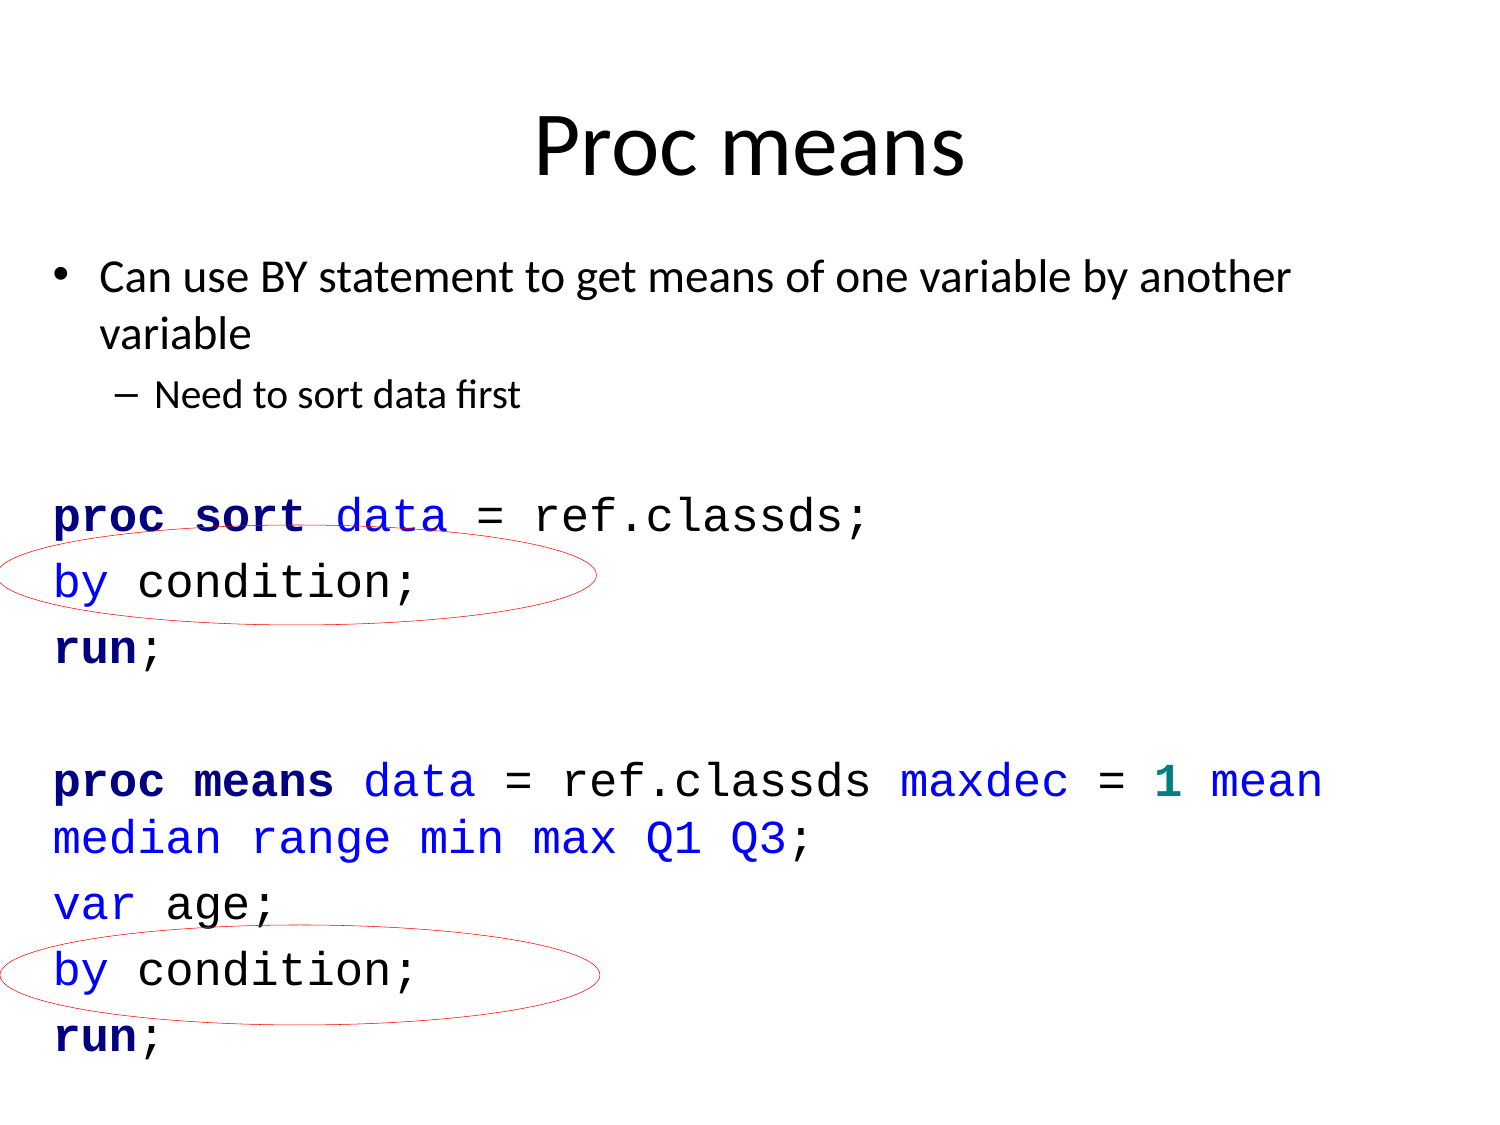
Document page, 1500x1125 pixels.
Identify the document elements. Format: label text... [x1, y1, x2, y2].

text_box [0, 522, 599, 628]
text_box [0, 922, 602, 1028]
title Proc means [75, 45, 1425, 233]
list Can use BY statement to get means of one variable by another variable Need to sort data first proc sort data = ref.classds; by condition; run; proc means data = ref.classds maxdec = 1 mean median range min max Q1 Q3; var age; by condition; run; [37, 237, 1463, 1075]
